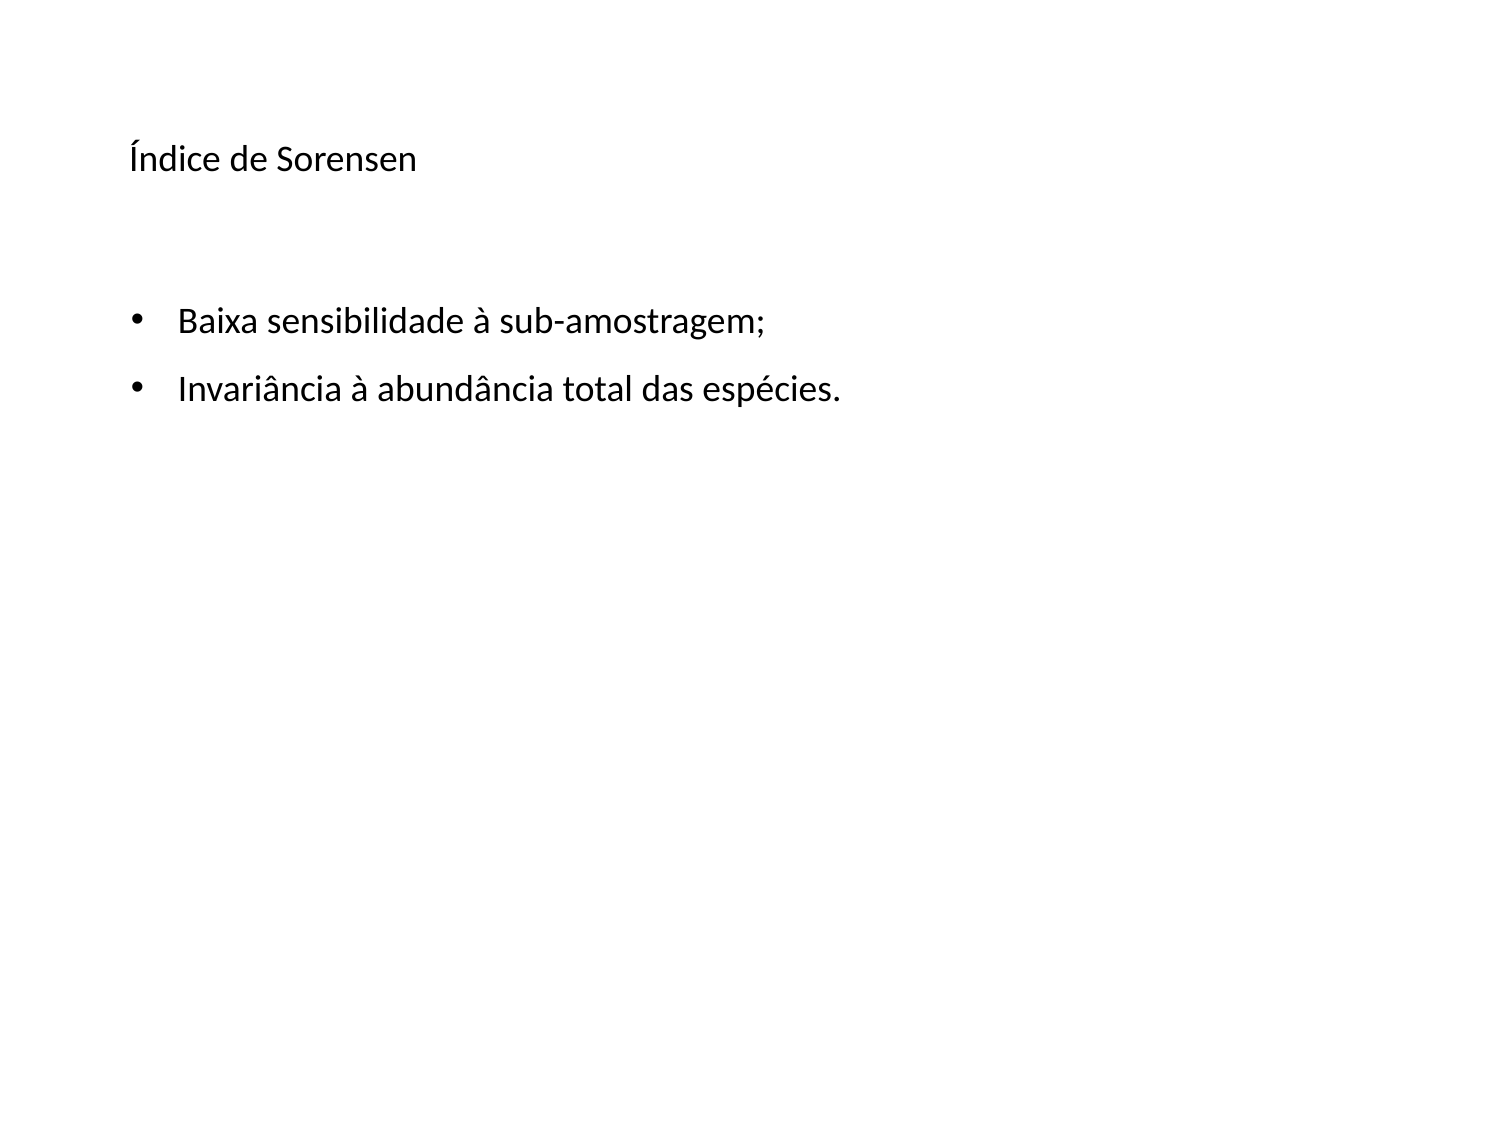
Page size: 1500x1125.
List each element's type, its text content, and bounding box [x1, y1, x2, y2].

text_box Índice de Sorensen [114, 126, 433, 187]
text_box Baixa sensibilidade à sub-amostragem; Invariância à abundância total das espécies. [116, 266, 858, 416]
